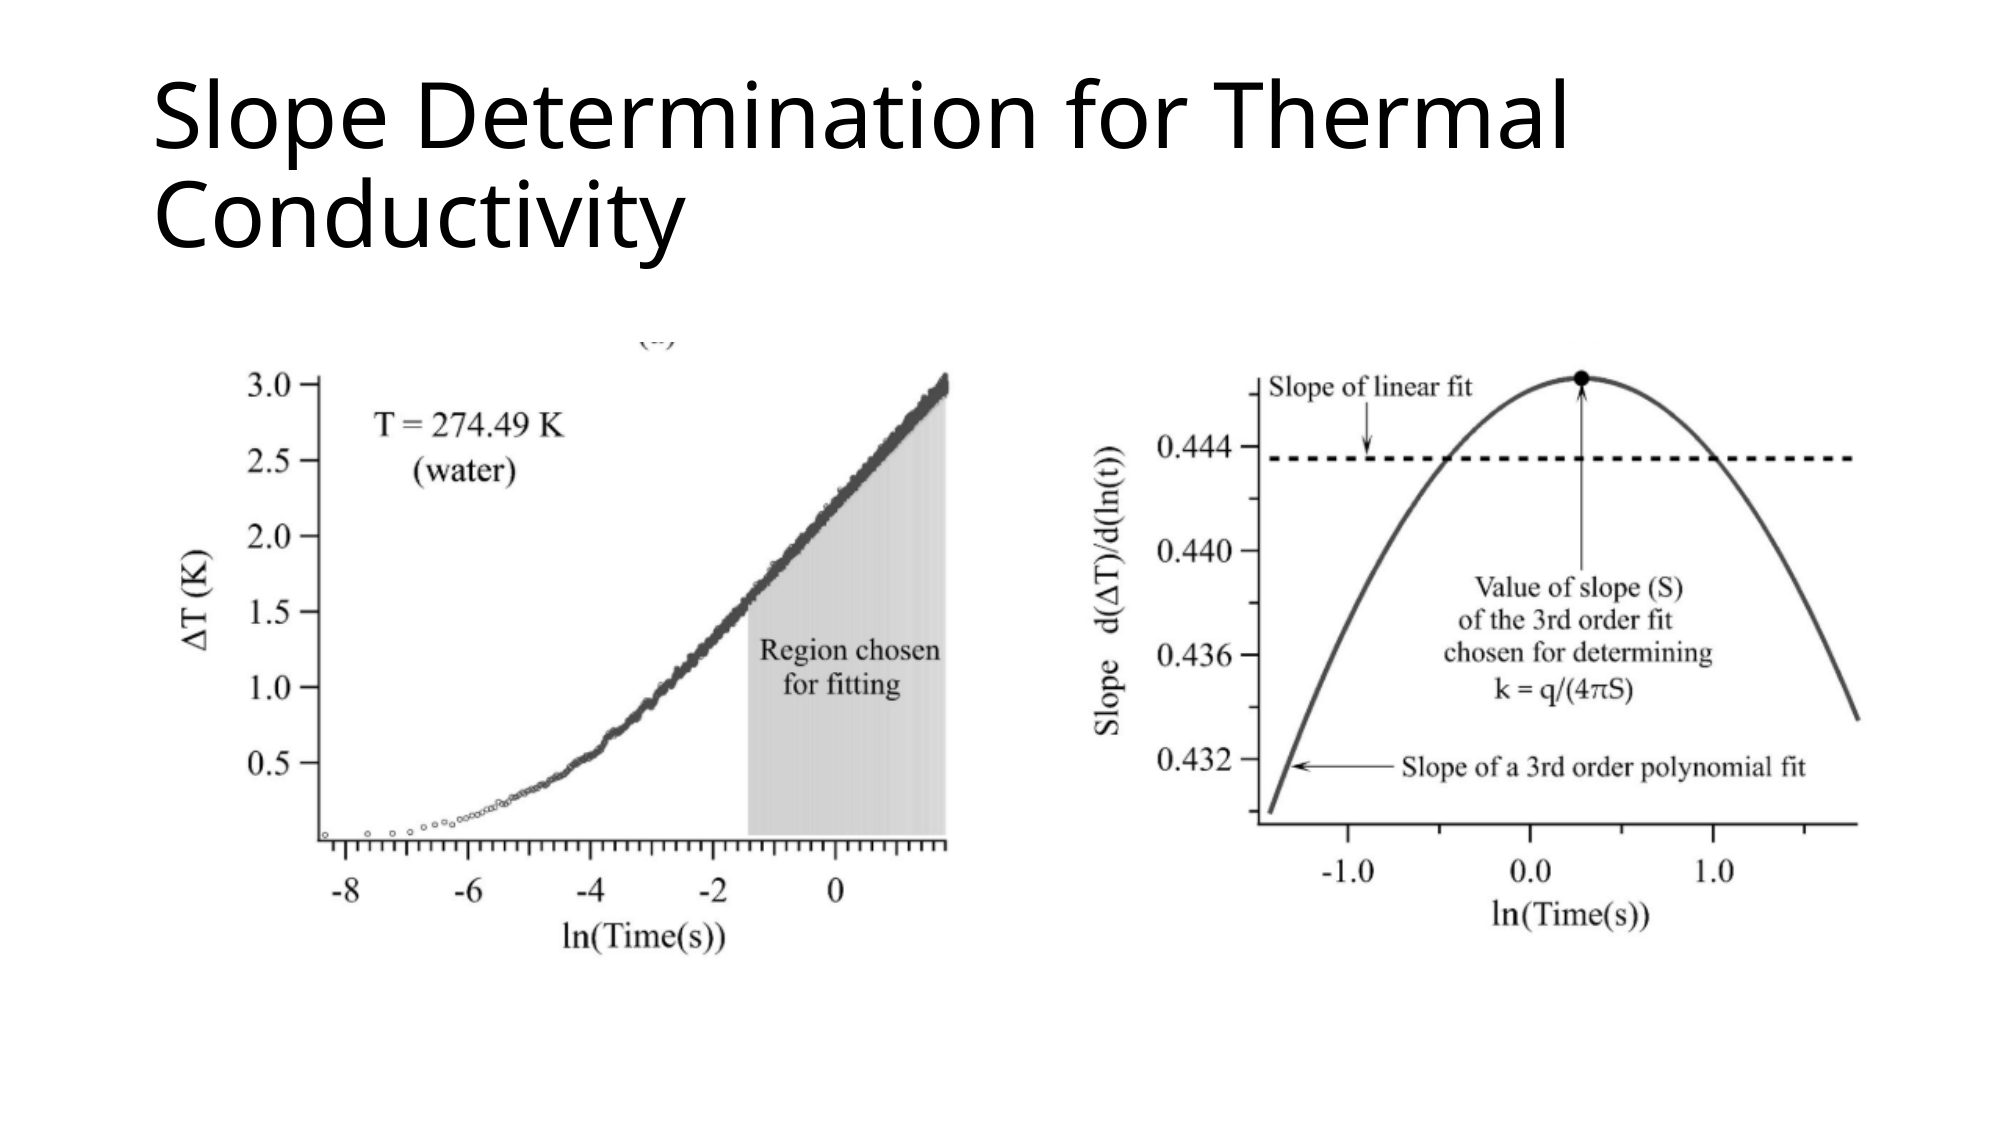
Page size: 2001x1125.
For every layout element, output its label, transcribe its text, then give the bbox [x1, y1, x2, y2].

title Slope Determination for Thermal Conductivity [137, 59, 1863, 278]
picture [1058, 342, 1914, 952]
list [133, 342, 991, 975]
